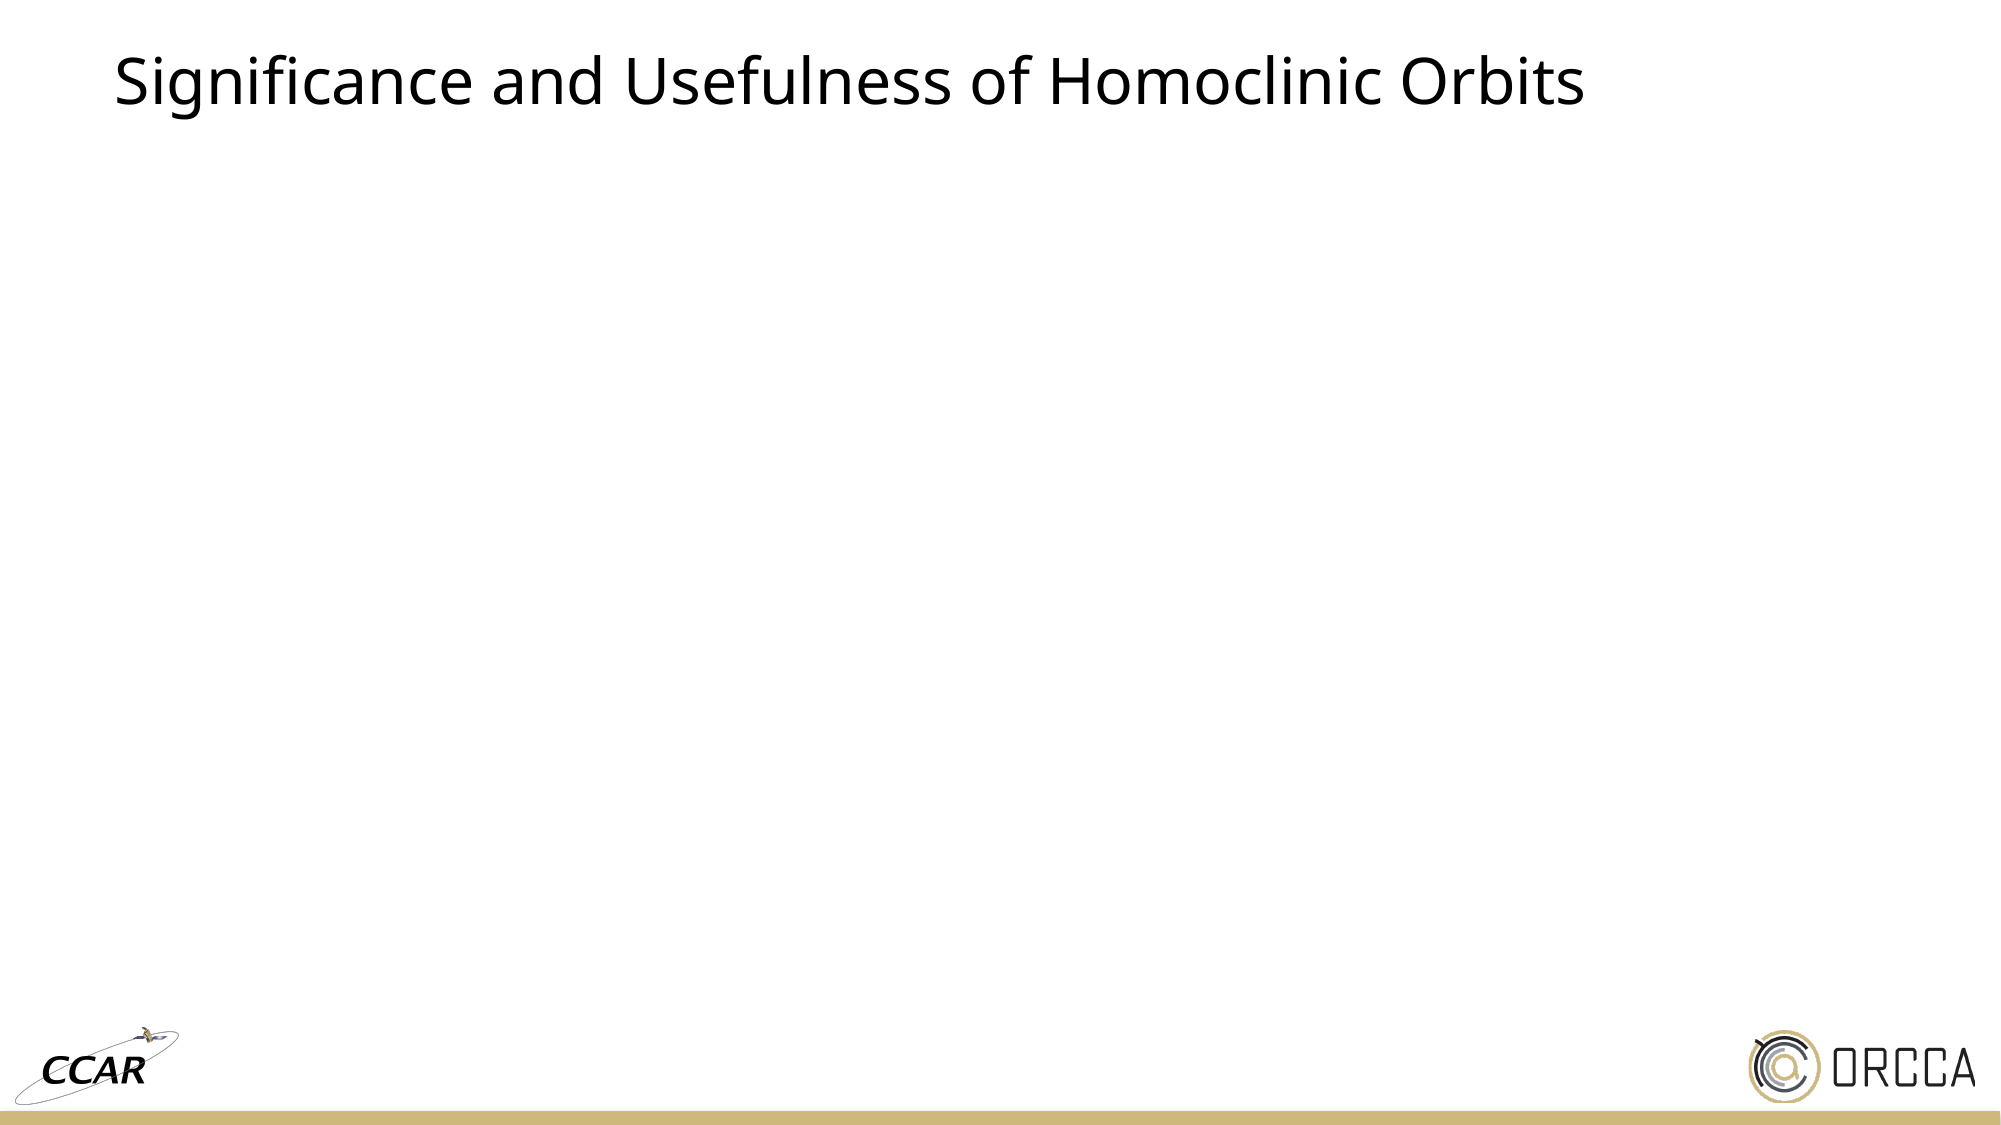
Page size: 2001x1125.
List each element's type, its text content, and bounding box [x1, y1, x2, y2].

picture [13, 1023, 181, 1112]
title Significance and Usefulness of Homoclinic Orbits [99, 32, 1900, 125]
